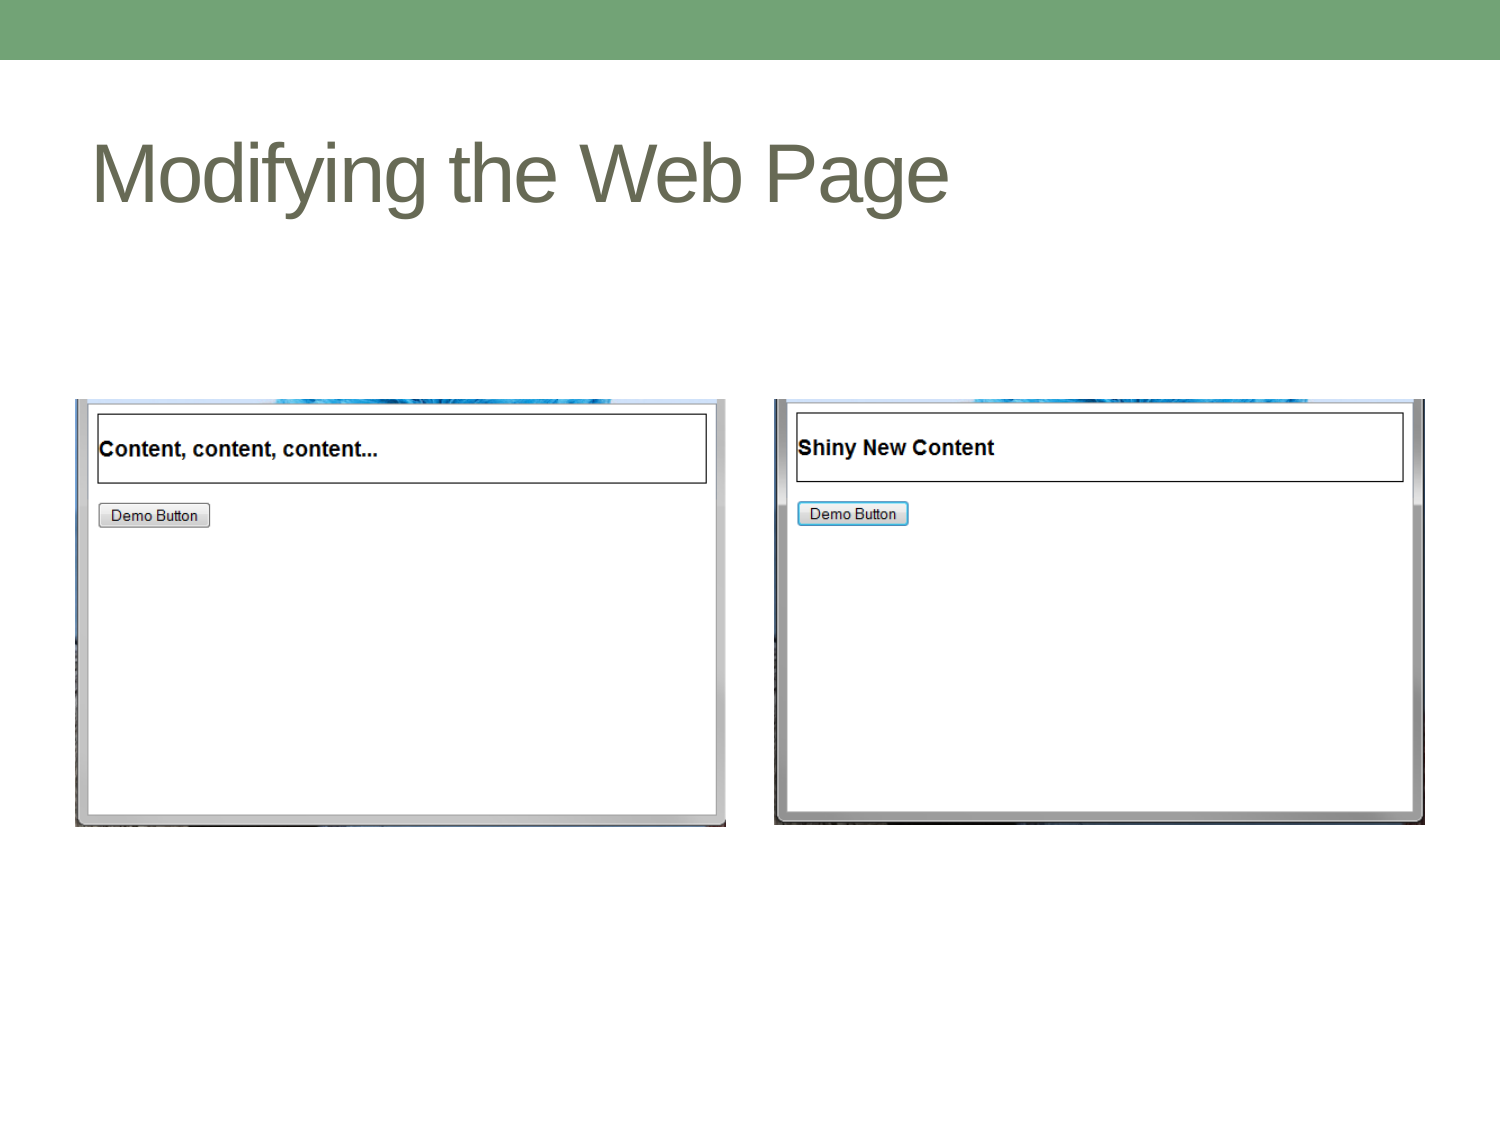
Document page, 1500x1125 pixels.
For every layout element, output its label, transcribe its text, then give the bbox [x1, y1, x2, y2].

picture [74, 399, 726, 827]
title Modifying the Web Page [75, 87, 1425, 250]
picture [774, 399, 1426, 826]
